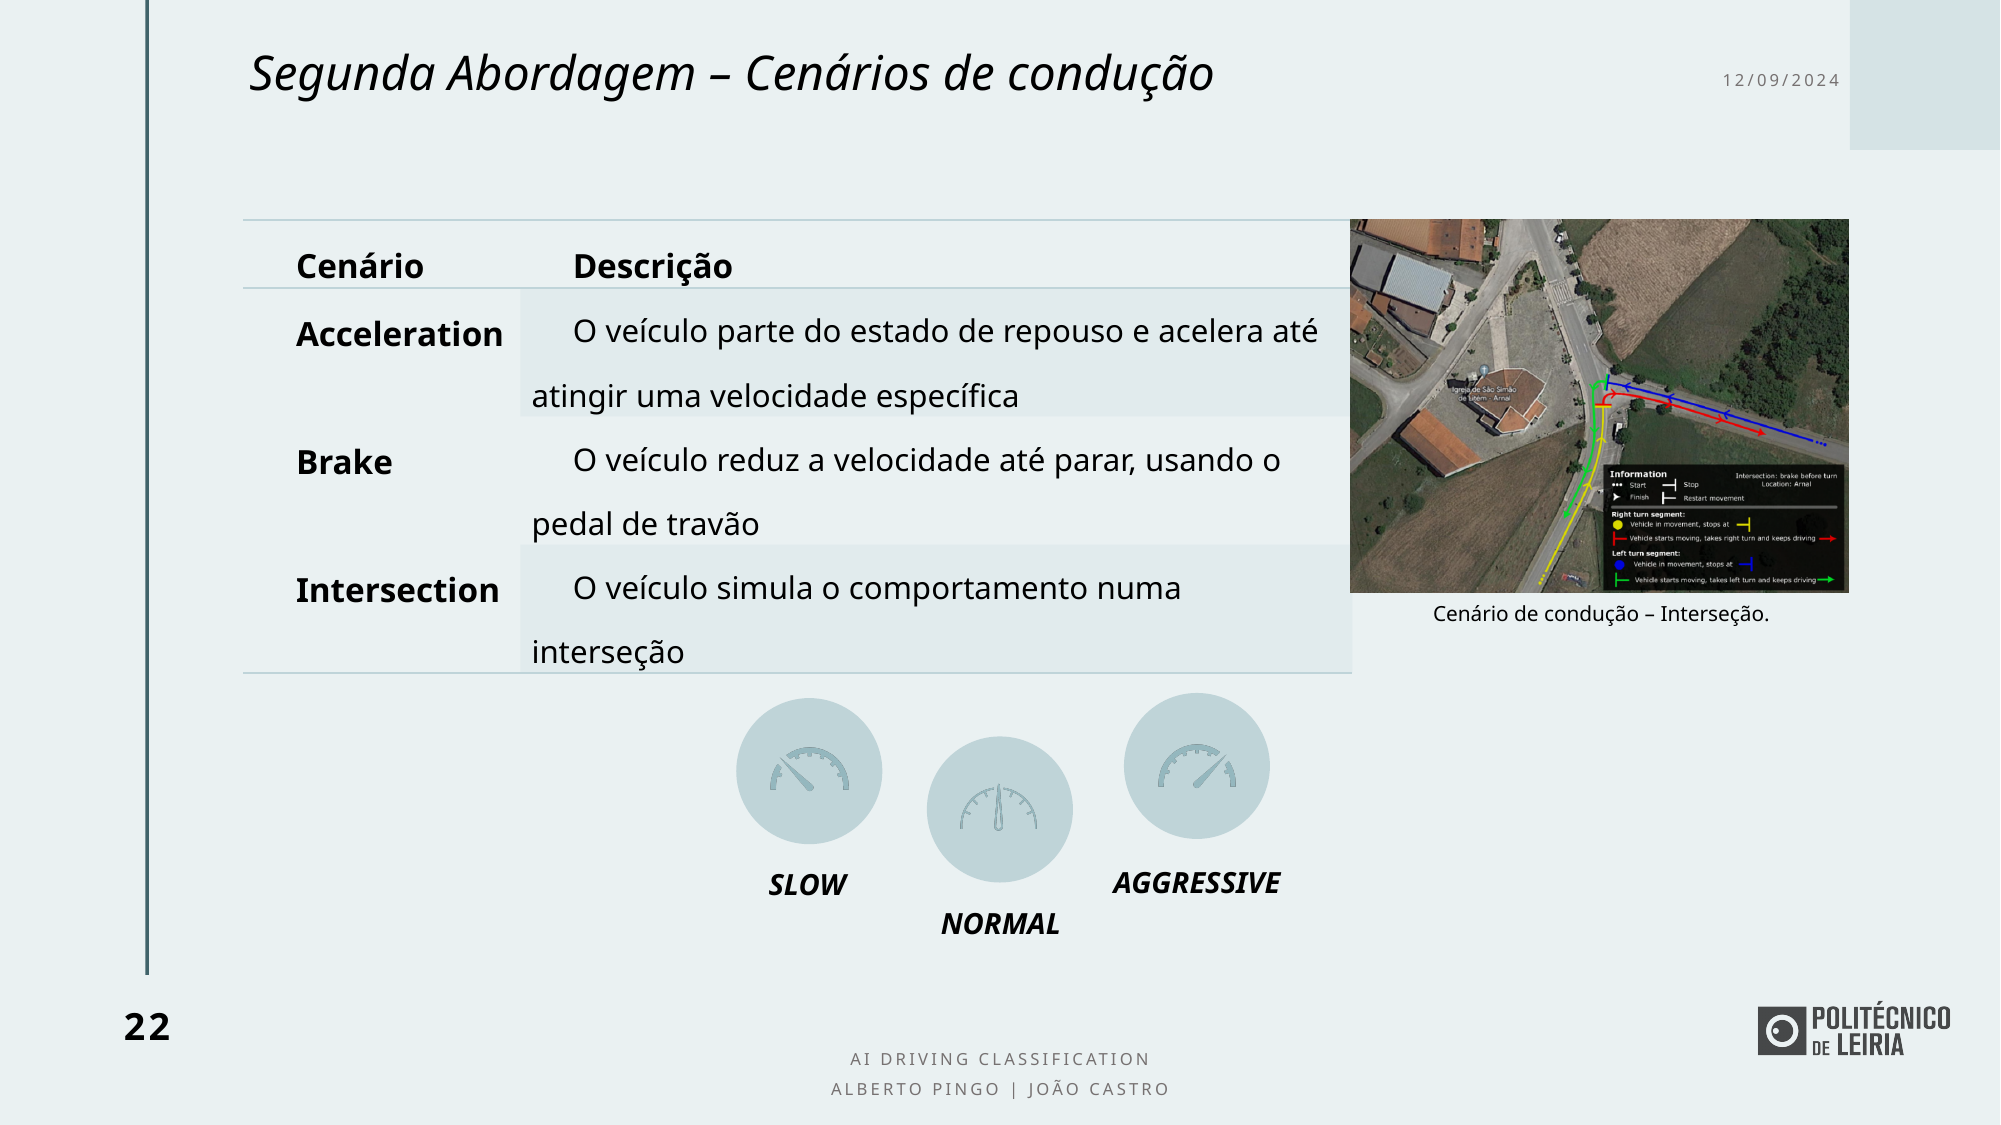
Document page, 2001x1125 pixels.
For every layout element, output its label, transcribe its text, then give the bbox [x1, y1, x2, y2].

table_cell Acceleration [243, 289, 520, 416]
table_header Cenário [243, 221, 520, 287]
slide_number 22 [67, 975, 227, 1082]
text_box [687, 870, 927, 966]
text_box [1123, 692, 1270, 839]
title Segunda Abordagem – Cenários de condução [249, 41, 1850, 109]
text_box [1154, 723, 1240, 808]
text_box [1077, 864, 1317, 960]
picture [1735, 981, 1973, 1075]
table_cell Brake [243, 416, 520, 545]
text_box [766, 725, 852, 811]
text_box [956, 766, 1042, 852]
picture [1350, 219, 1849, 593]
table_cell O veículo parte do estado de repouso e acelera até atingir uma velocidade específica [520, 289, 1350, 416]
text_box Ai driving classification Alberto pingo | joão castro [662, 1038, 1338, 1099]
table_header Descrição [520, 221, 1350, 287]
table_cell O veículo reduz a velocidade até parar, usando o pedal de travão [520, 416, 1350, 545]
table_cell Intersection [243, 545, 520, 672]
text_box Cenário de condução – Interseção. [1353, 592, 1850, 633]
table_cell O veículo simula o comportamento numa interseção [520, 545, 1352, 672]
text_box [736, 698, 883, 845]
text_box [900, 905, 1100, 959]
text_box [926, 736, 1073, 883]
text_box 12/09/2024 [1670, 46, 1855, 103]
